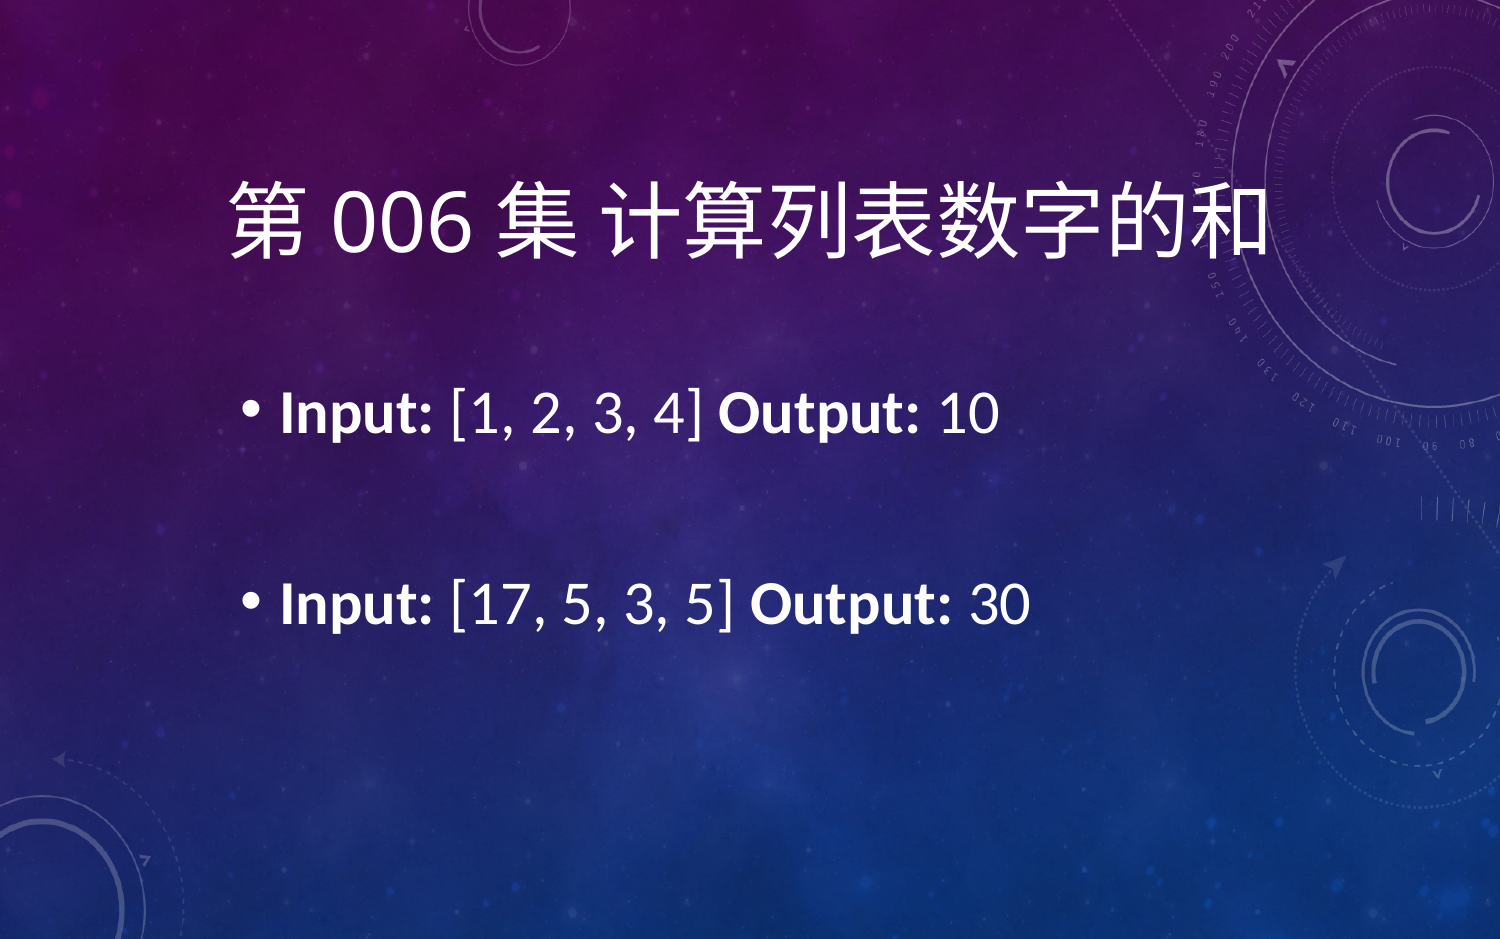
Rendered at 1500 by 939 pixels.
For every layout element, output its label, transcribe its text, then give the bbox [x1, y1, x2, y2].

picture [0, 0, 1500, 939]
text_box 第006集 计算列表数字的和 [210, 160, 1290, 277]
list Input: [1, 2, 3, 4] Output: 10 Input: [17, 5, 3, 5] Output: 30 [225, 343, 1245, 741]
